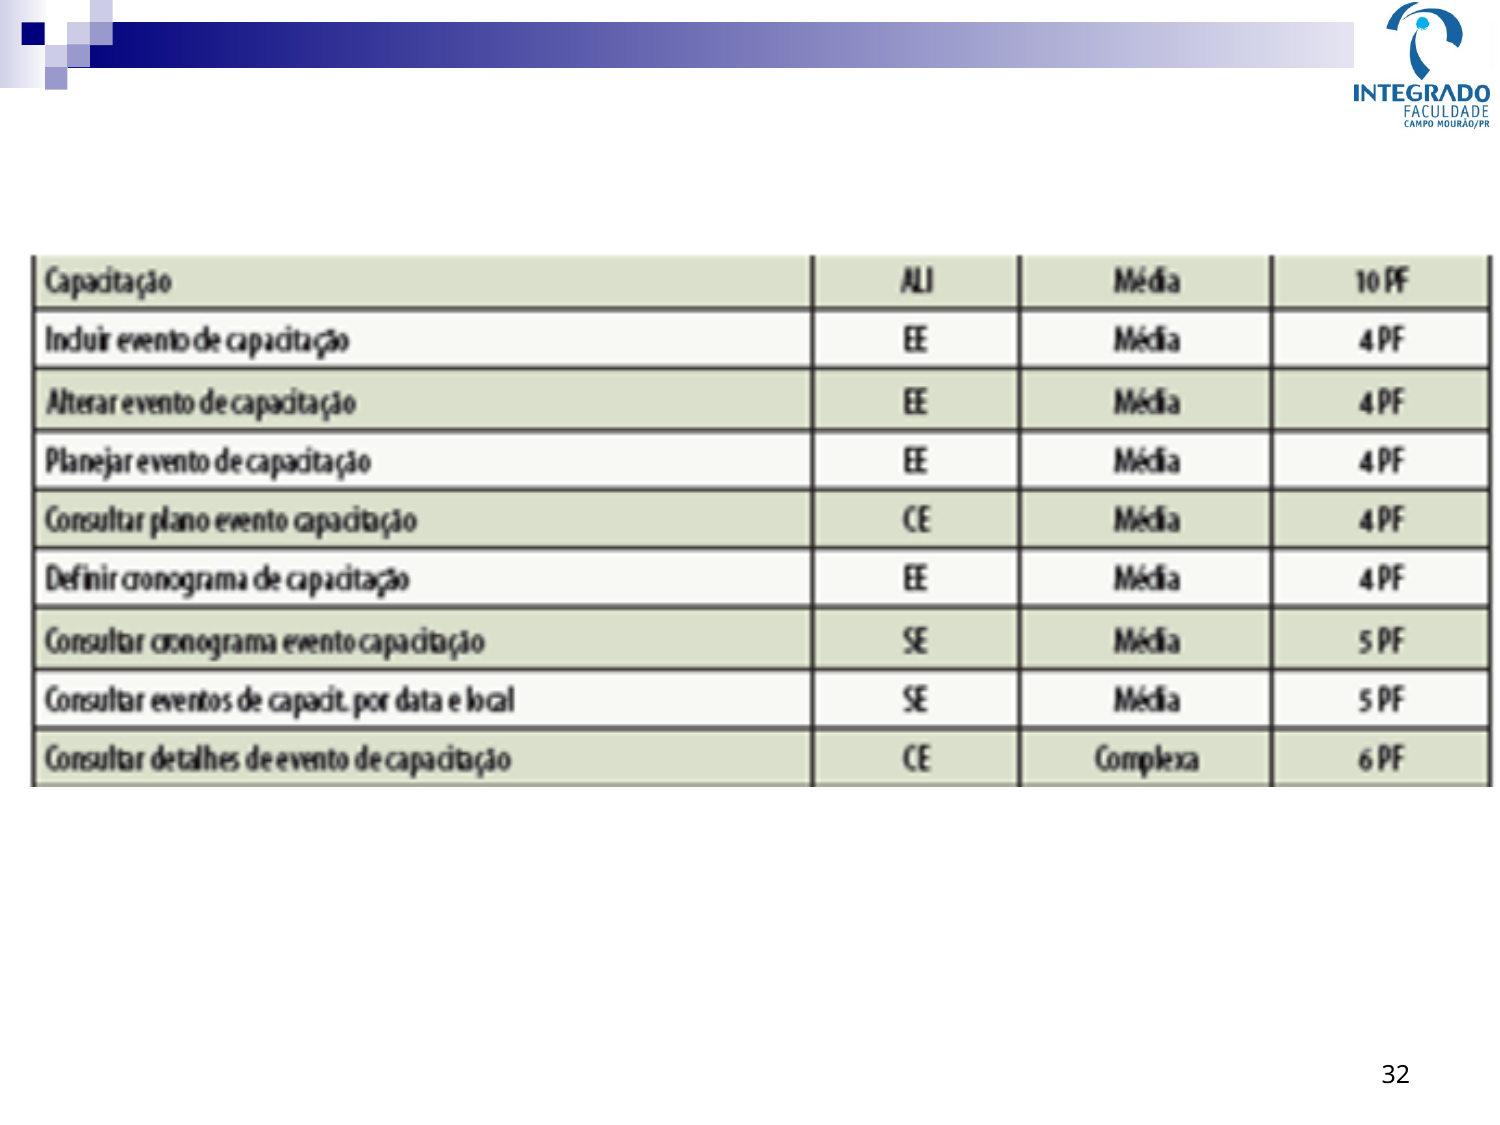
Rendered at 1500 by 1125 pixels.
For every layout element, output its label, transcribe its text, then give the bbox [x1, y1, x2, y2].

picture [29, 243, 1500, 788]
picture [1354, 2, 1490, 129]
text_box 32 [1074, 1024, 1425, 1100]
